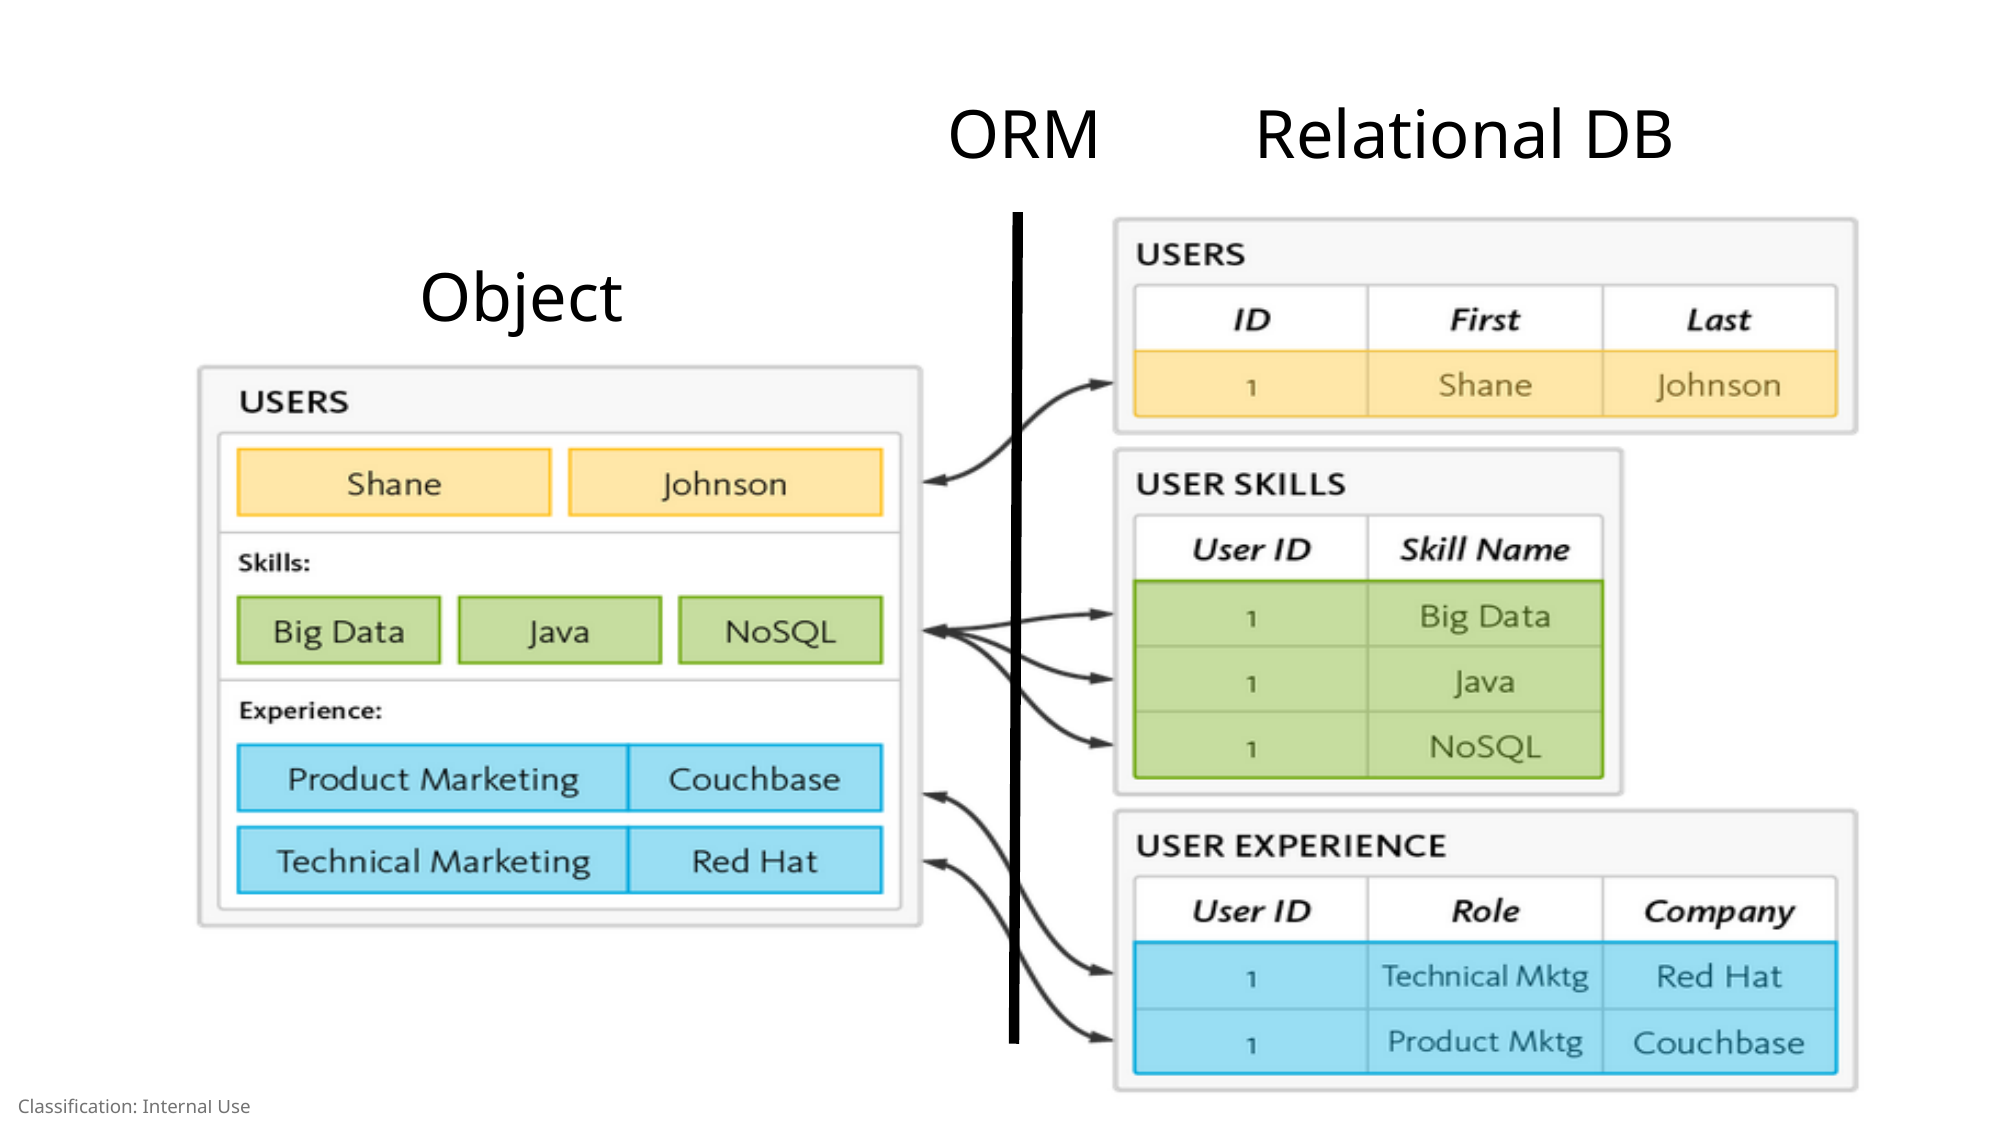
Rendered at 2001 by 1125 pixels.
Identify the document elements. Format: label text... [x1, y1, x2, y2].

text_box ORM [932, 84, 1388, 179]
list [167, 212, 1868, 1100]
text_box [1014, 212, 1018, 1044]
text_box Relational DB [1388, 84, 1723, 179]
